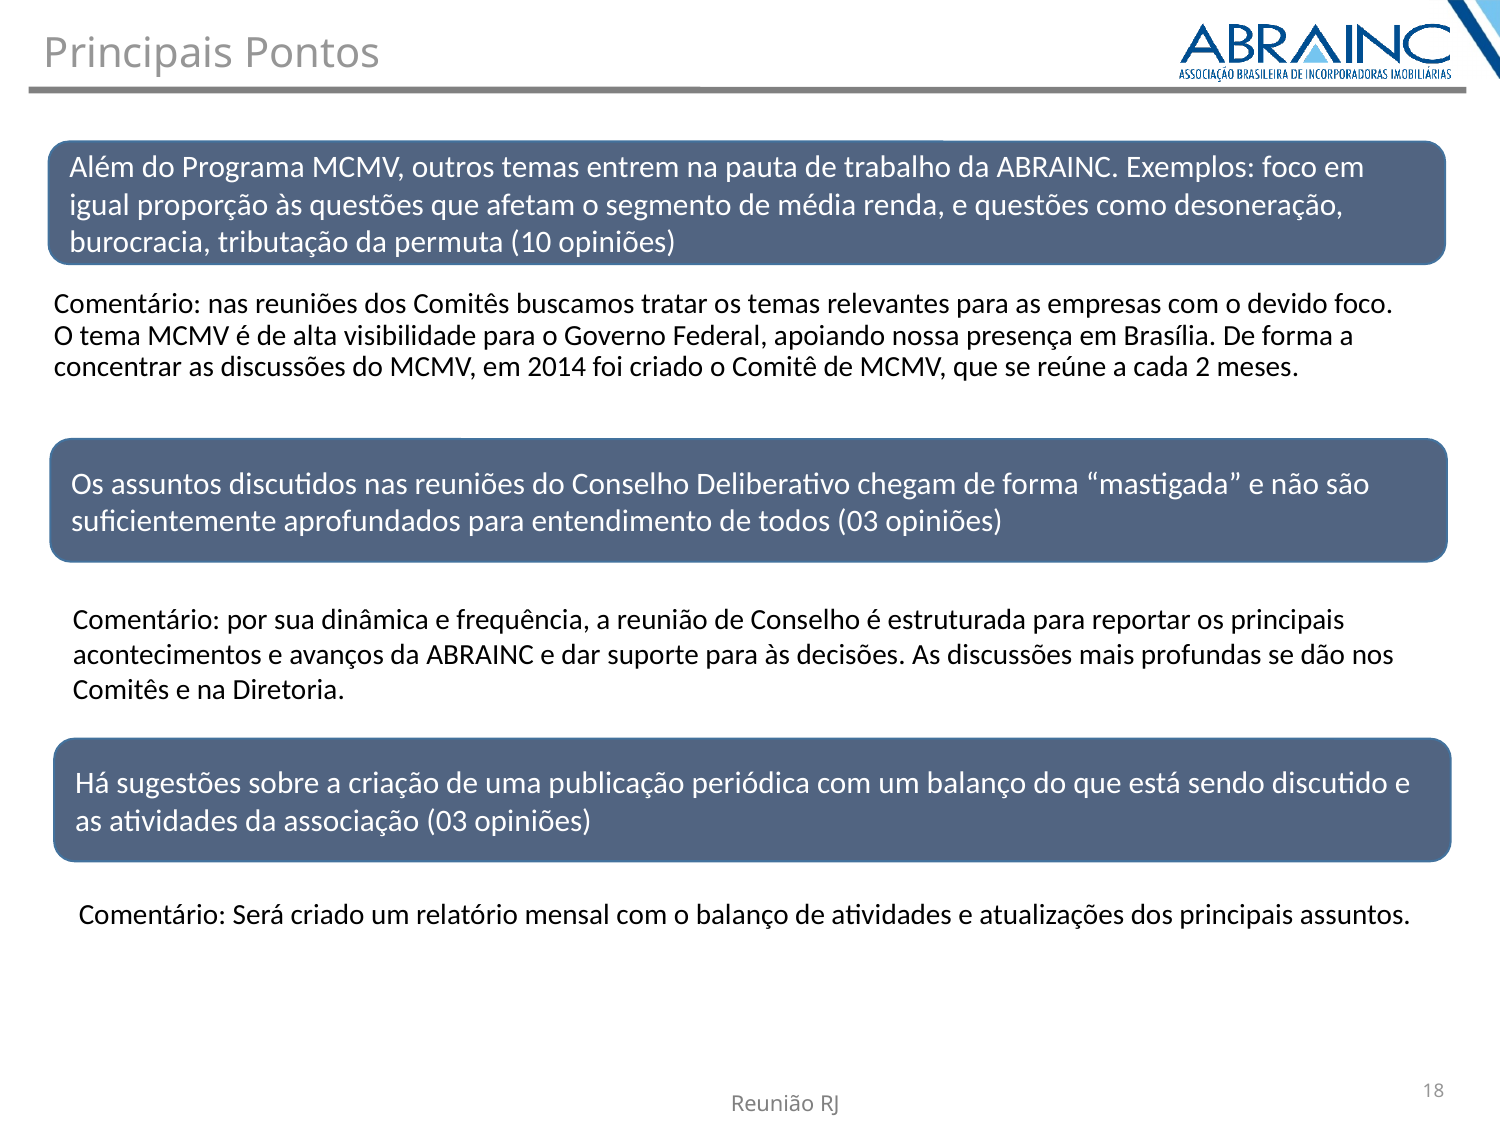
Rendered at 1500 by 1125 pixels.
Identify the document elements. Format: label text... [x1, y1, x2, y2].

text_box Comentário: Será criado um relatório mensal com o balanço de atividades e atualizações dos principais assuntos. [64, 888, 1451, 938]
text_box Os assuntos discutidos nas reuniões do Conselho Deliberativo chegam de forma “mastigada” e não são suficientemente aprofundados para entendimento de todos (03 opiniões) [49, 437, 1448, 563]
text_box Comentário: nas reuniões dos Comitês buscamos tratar os temas relevantes para as empresas com o devido foco. O tema MCMV é de alta visibilidade para o Governo Federal, apoiando nossa presença em Brasília. De forma a concentrar as discussões do MCMV, em 2014 foi criado o Comitê de MCMV, que se reúne a cada 2 meses. [39, 281, 1439, 390]
text_box [52, 589, 1500, 764]
text_box Além do Programa MCMV, outros temas entrem na pauta de trabalho da ABRAINC. Exemplos: foco em igual proporção às questões que afetam o segmento de média renda, e questões como desoneração, burocracia, tributação da permuta (10 opiniões) [47, 140, 1447, 266]
picture [1175, 0, 1500, 83]
text_box Comentário: por sua dinâmica e frequência, a reunião de Conselho é estruturada para reportar os principais acontecimentos e avanços da ABRAINC e dar suporte para às decisões. As discussões mais profundas se dão nos Comitês e na Diretoria. [58, 592, 1445, 713]
text_box Principais Pontos [29, 23, 1456, 86]
text_box Reunião RJ [655, 1081, 916, 1125]
text_box Há sugestões sobre a criação de uma publicação periódica com um balanço do que está sendo discutido e as atividades da associação (03 opiniões) [53, 737, 1452, 863]
text_box 18 [1198, 1070, 1459, 1110]
